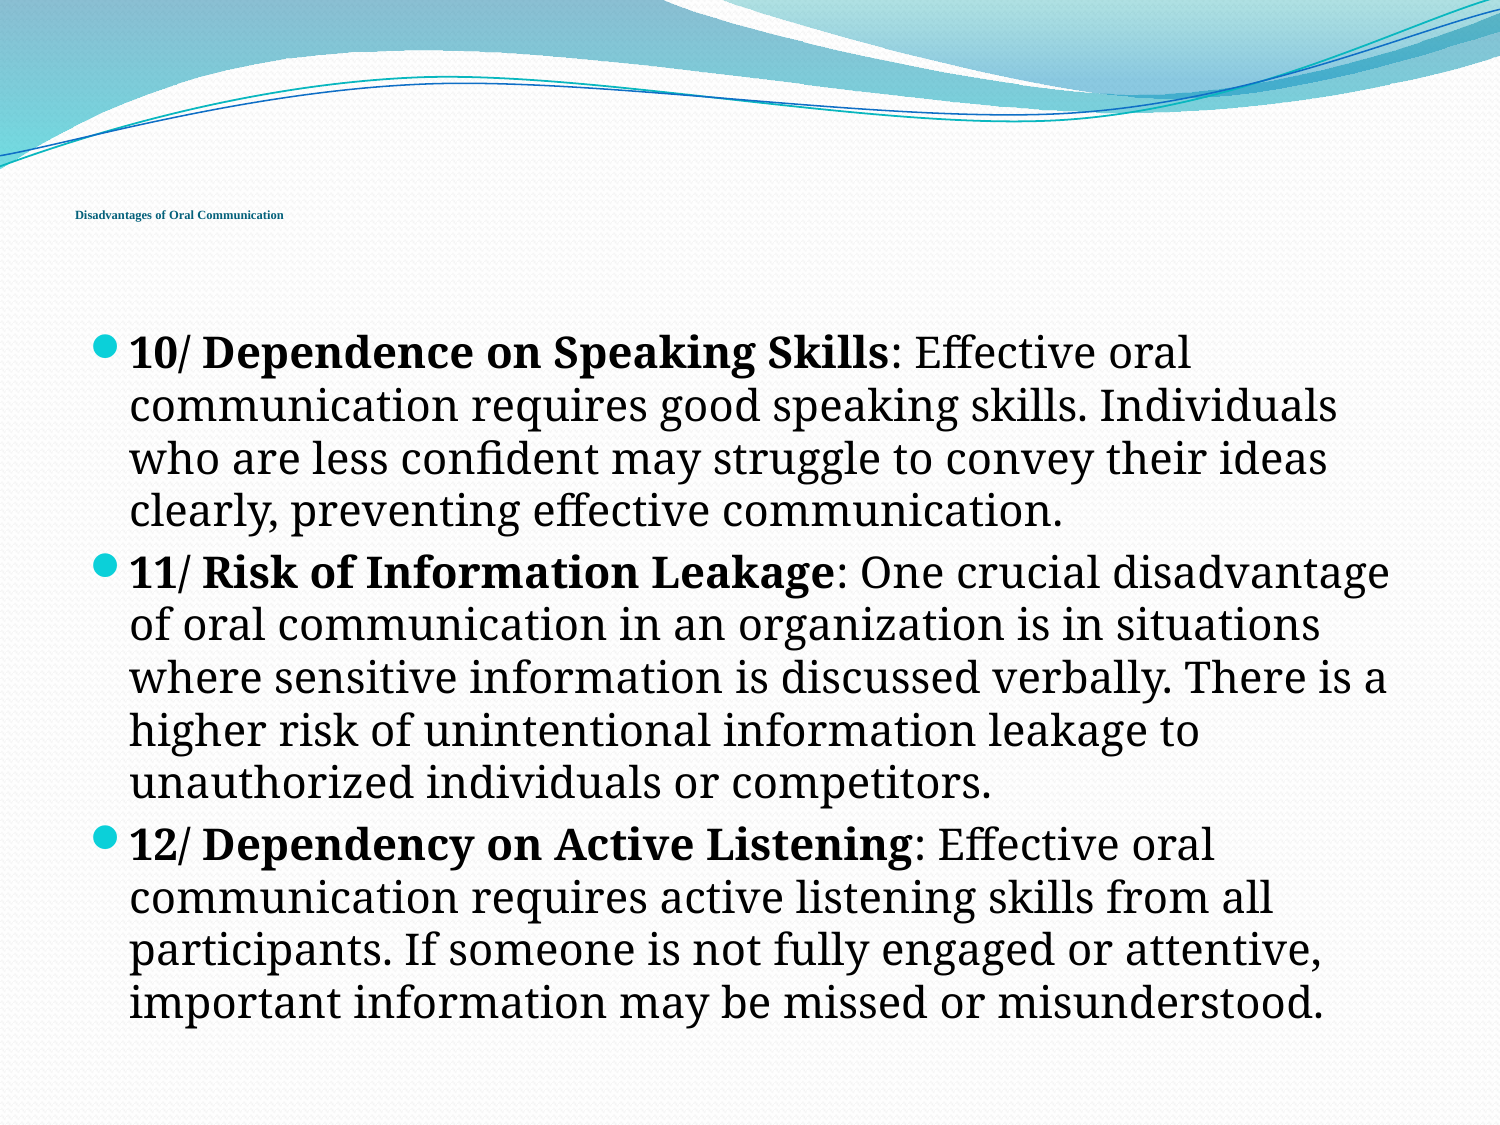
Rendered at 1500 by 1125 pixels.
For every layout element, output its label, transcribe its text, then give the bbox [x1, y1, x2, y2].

title Disadvantages of Oral Communication [75, 65, 1425, 223]
list 10/ Dependence on Speaking Skills: Effective oral communication requires good speaking skills. Individuals who are less confident may struggle to convey their ideas clearly, preventing effective communication. 11/ Risk of Information Leakage: One crucial disadvantage of oral communication in an organization is in situations where sensitive information is discussed verbally. There is a higher risk of unintentional information leakage to unauthorized individuals or competitors. 12/ Dependency on Active Listening: Effective oral communication requires active listening skills from all participants. If someone is not fully engaged or attentive, important information may be missed or misunderstood. [75, 317, 1425, 1038]
